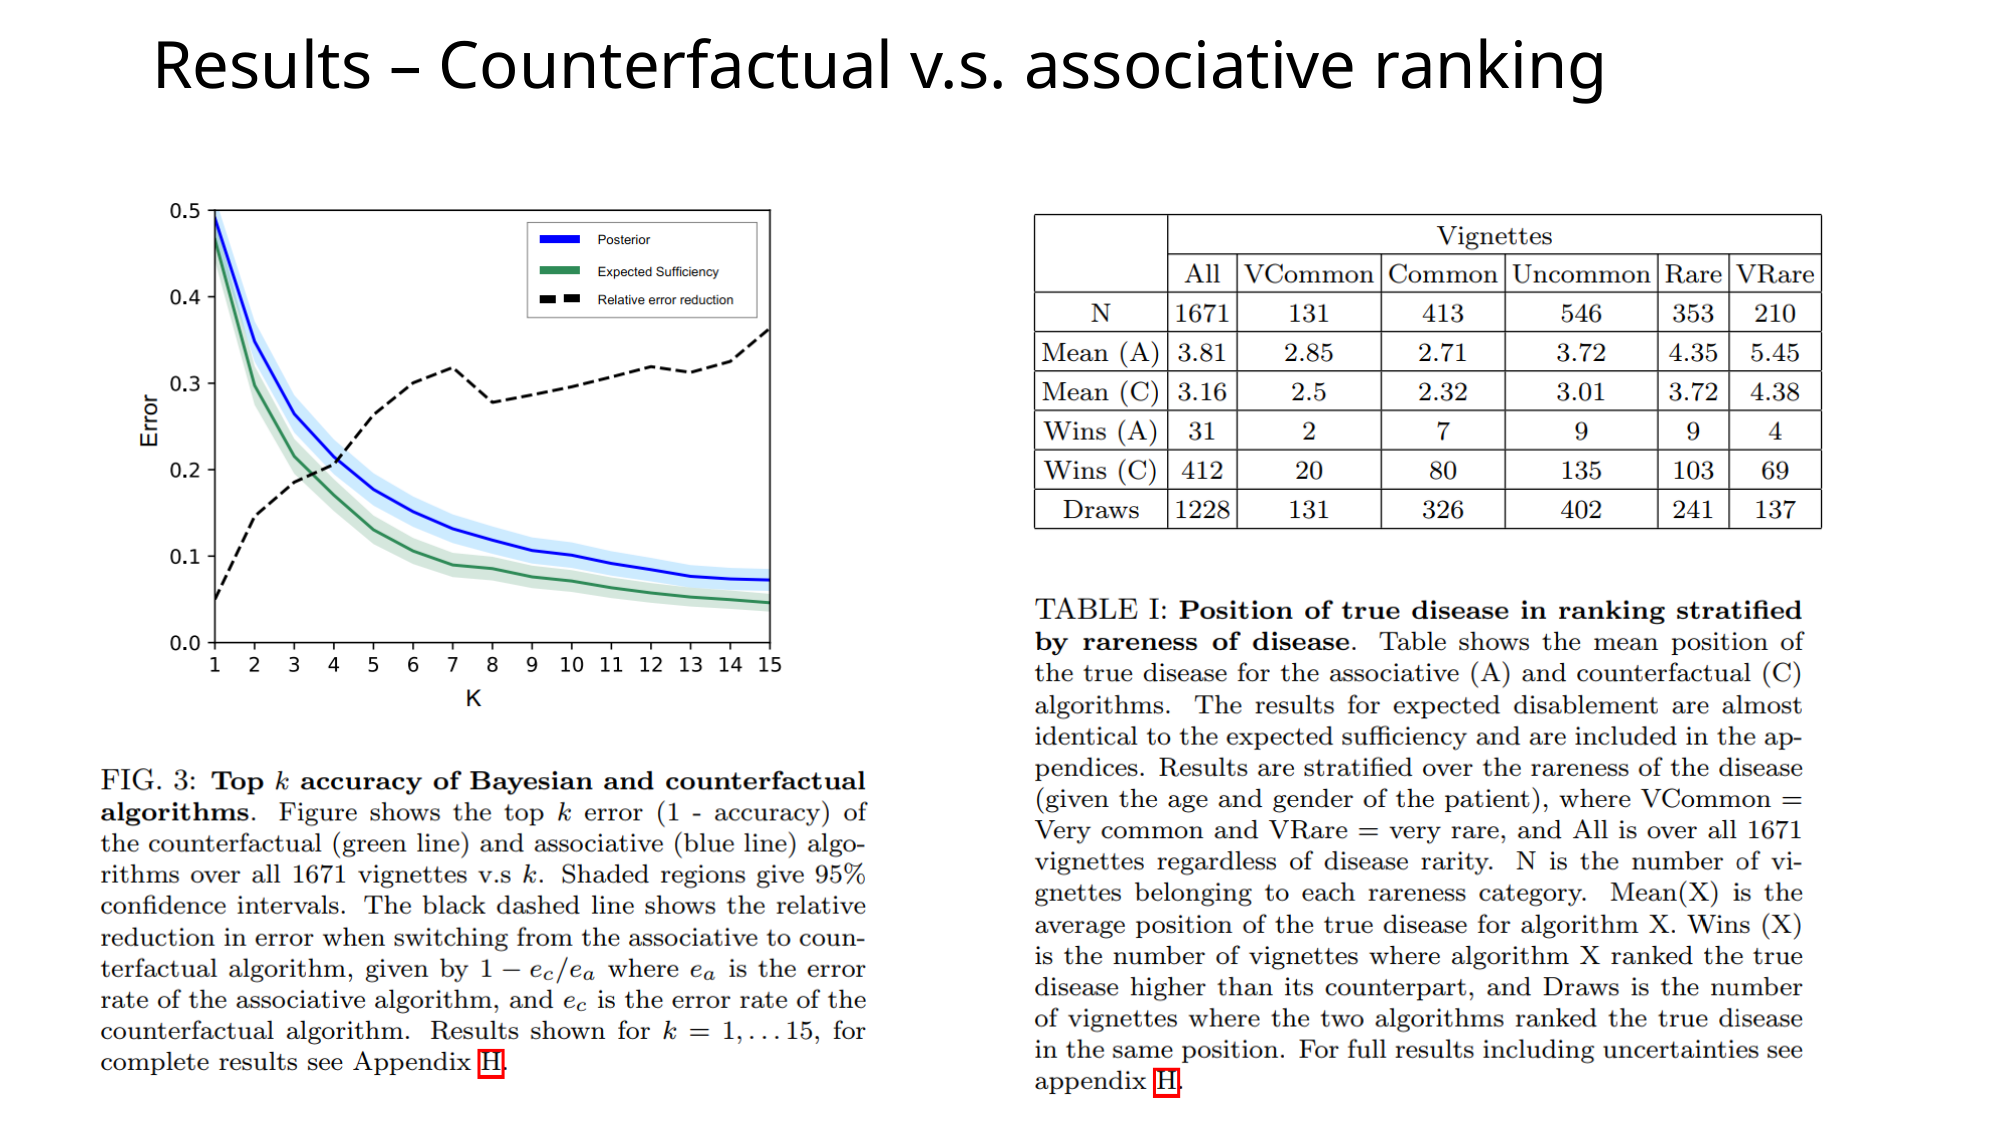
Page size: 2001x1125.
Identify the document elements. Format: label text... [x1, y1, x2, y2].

text_box Results – Counterfactual v.s. associative ranking [137, 24, 1863, 110]
picture [78, 193, 883, 1085]
text_box [137, 299, 1863, 1125]
picture [1024, 209, 1826, 1101]
